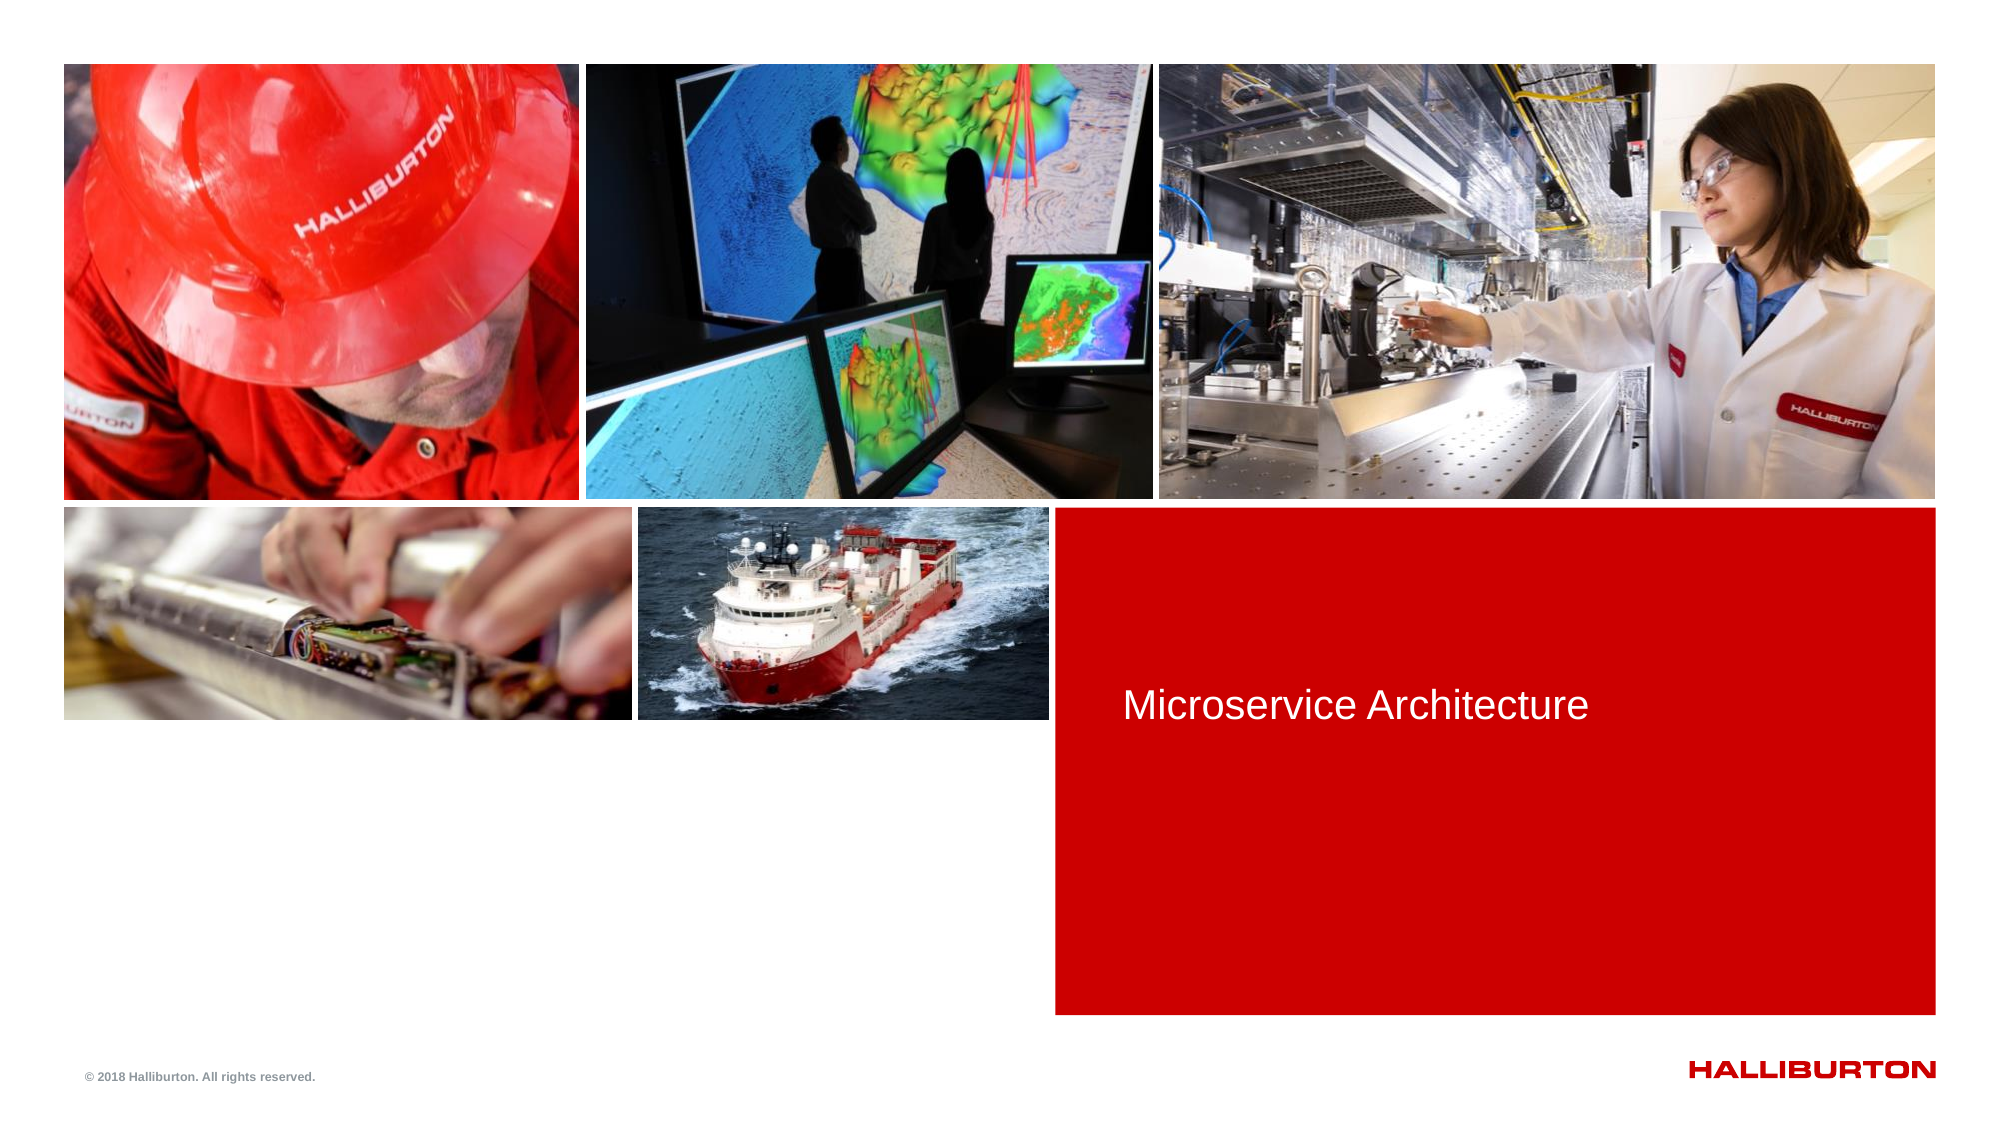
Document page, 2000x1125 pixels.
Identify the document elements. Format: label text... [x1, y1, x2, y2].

picture [64, 64, 579, 500]
picture [586, 64, 1153, 499]
picture [638, 507, 1049, 720]
picture [64, 507, 632, 720]
title Microservice Architecture [1107, 507, 1935, 736]
picture [1159, 64, 1935, 499]
